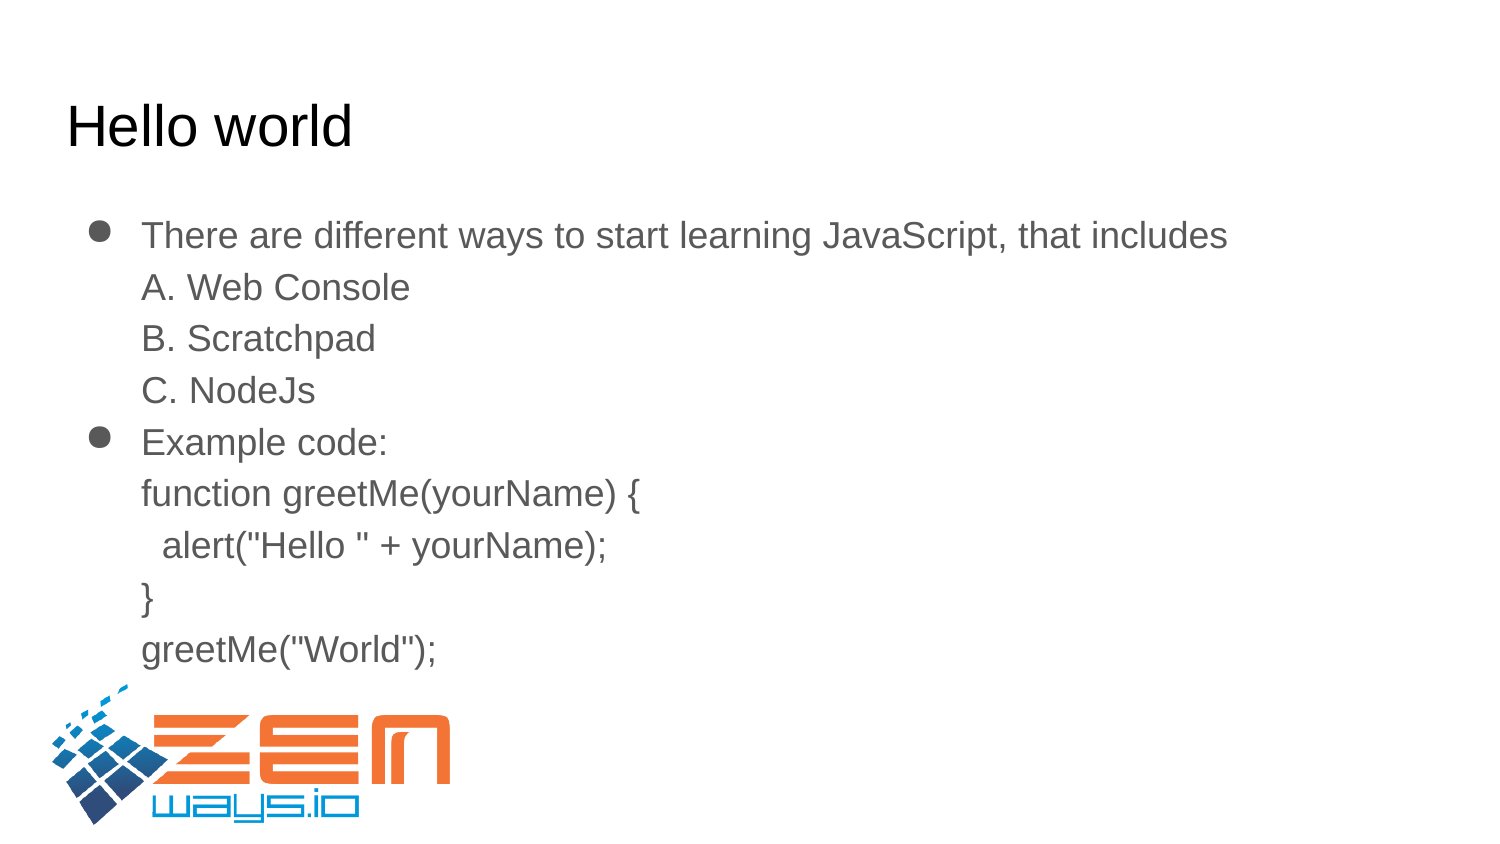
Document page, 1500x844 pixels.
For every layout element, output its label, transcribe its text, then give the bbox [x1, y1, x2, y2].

picture [50, 683, 450, 825]
list There are different ways to start learning JavaScript, that includes A. Web Console B. Scratchpad C. NodeJs Example code: function greetMe(yourName) { alert("Hello " + yourName); } greetMe("World"); [51, 189, 1449, 750]
title Hello world [51, 72, 1449, 167]
